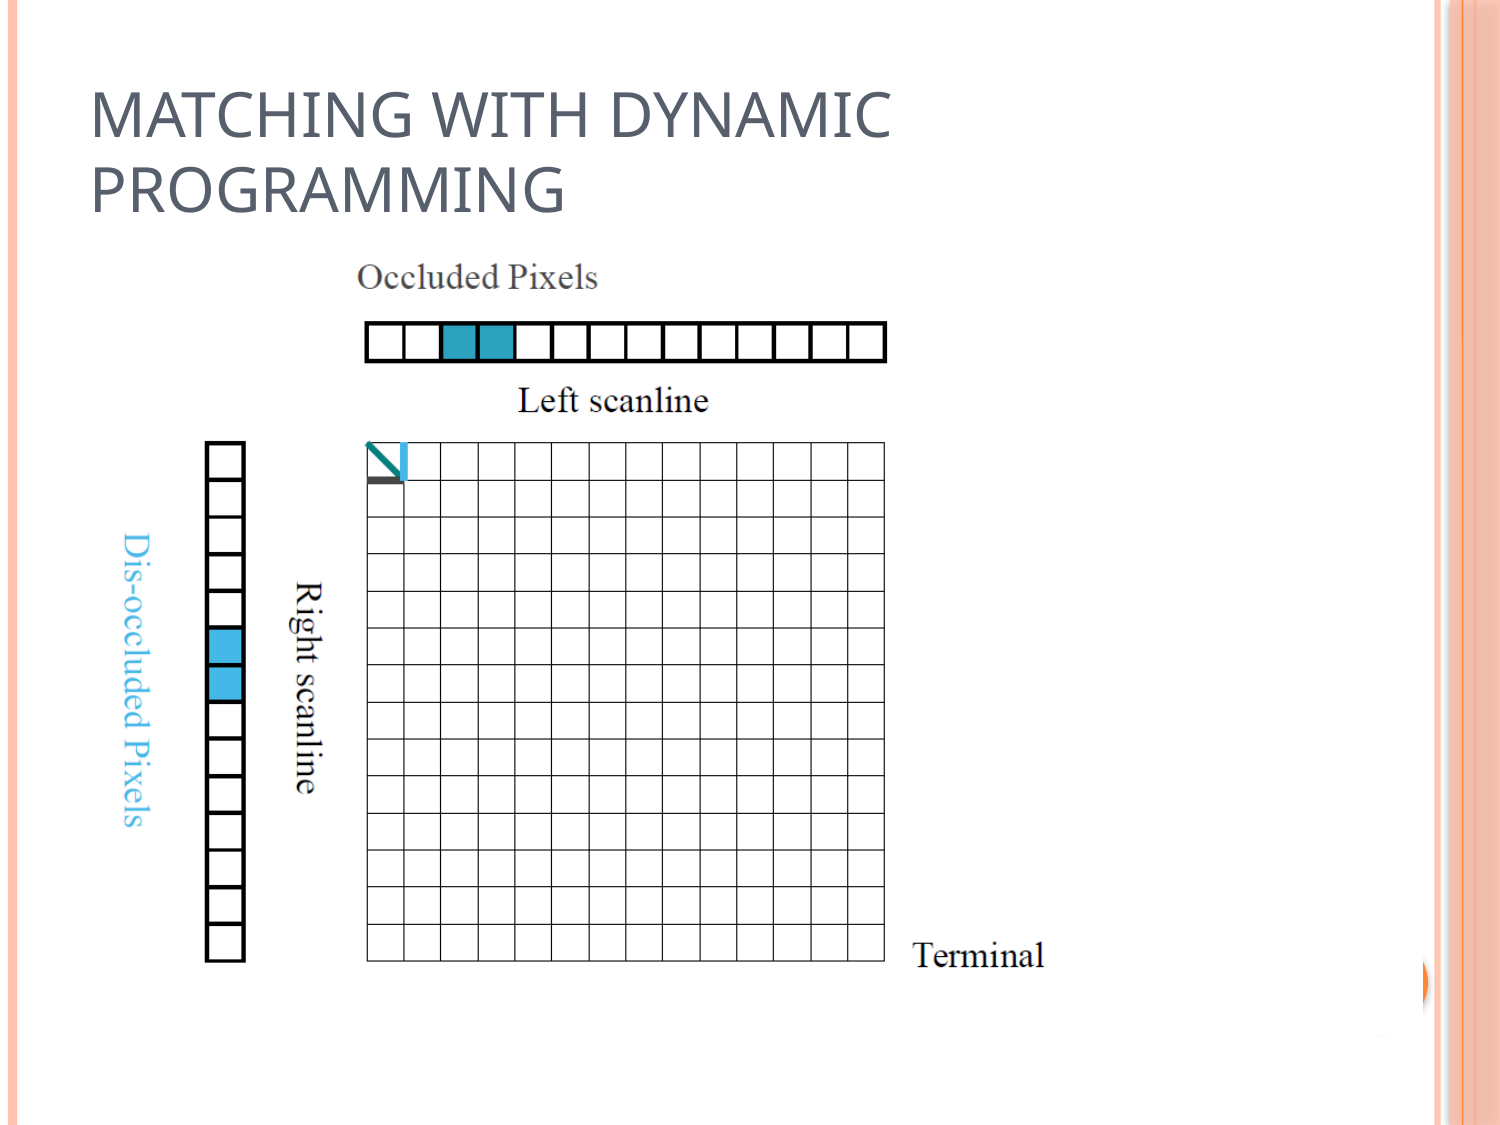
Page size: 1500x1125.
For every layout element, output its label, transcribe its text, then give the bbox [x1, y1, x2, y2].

picture [74, 258, 1424, 1037]
title Matching with dynamic programming [75, 45, 1300, 233]
